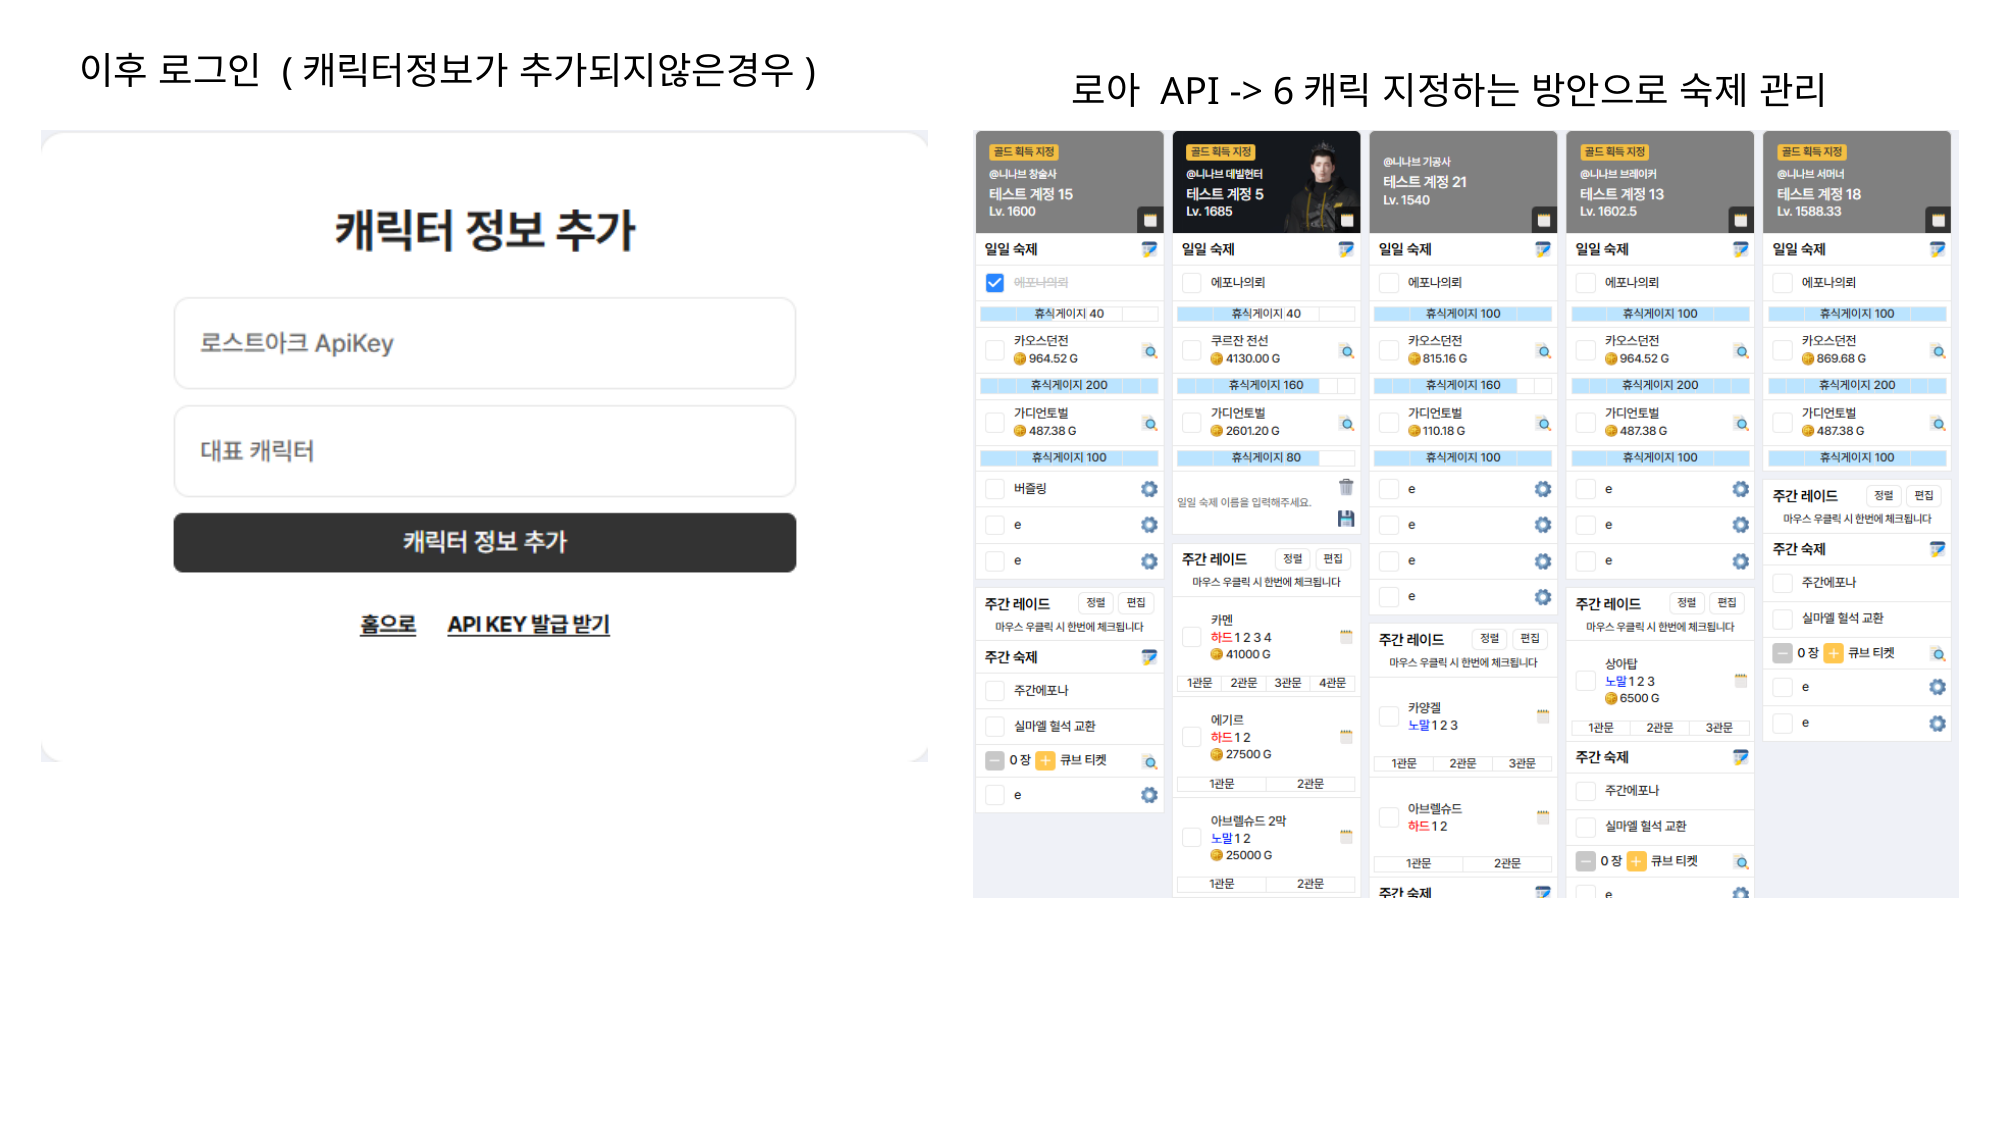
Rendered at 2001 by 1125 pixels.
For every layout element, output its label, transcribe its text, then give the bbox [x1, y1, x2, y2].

picture [41, 130, 928, 762]
text_box 로아 API -> 6캐릭 지정하는 방안으로 숙제 관리 [1057, 59, 1844, 120]
text_box 이후 로그인 (캐릭터정보가 추가되지않은경우) [64, 39, 831, 130]
picture [973, 130, 1959, 898]
